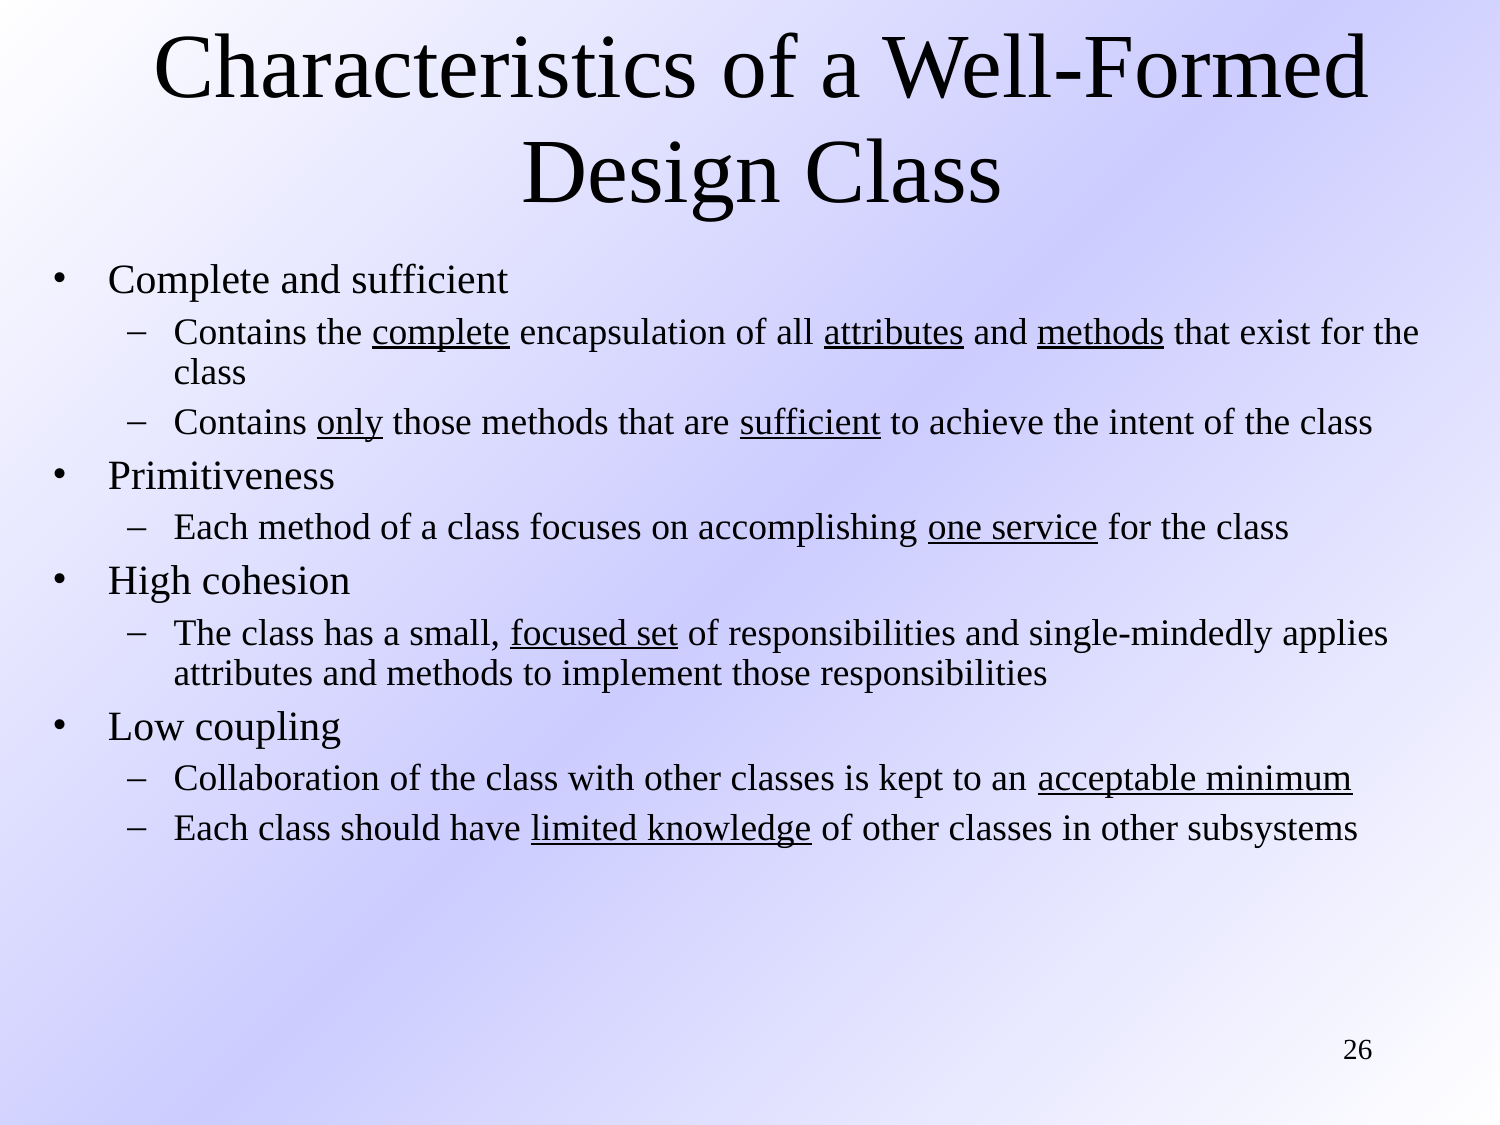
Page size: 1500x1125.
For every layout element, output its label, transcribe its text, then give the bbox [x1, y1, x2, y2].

title Characteristics of a Well-Formed Design Class [125, 6, 1400, 231]
list Complete and sufficient Contains the complete encapsulation of all attributes and methods that exist for the class Contains only those methods that are sufficient to achieve the intent of the class Primitiveness Each method of a class focuses on accomplishing one service for the class High cohesion The class has a small, focused set of responsibilities and single-mindedly applies attributes and methods to implement those responsibilities Low coupling Collaboration of the class with other classes is kept to an acceptable minimum Each class should have limited knowledge of other classes in other subsystems [37, 249, 1450, 925]
text_box 26 [1074, 1024, 1388, 1074]
